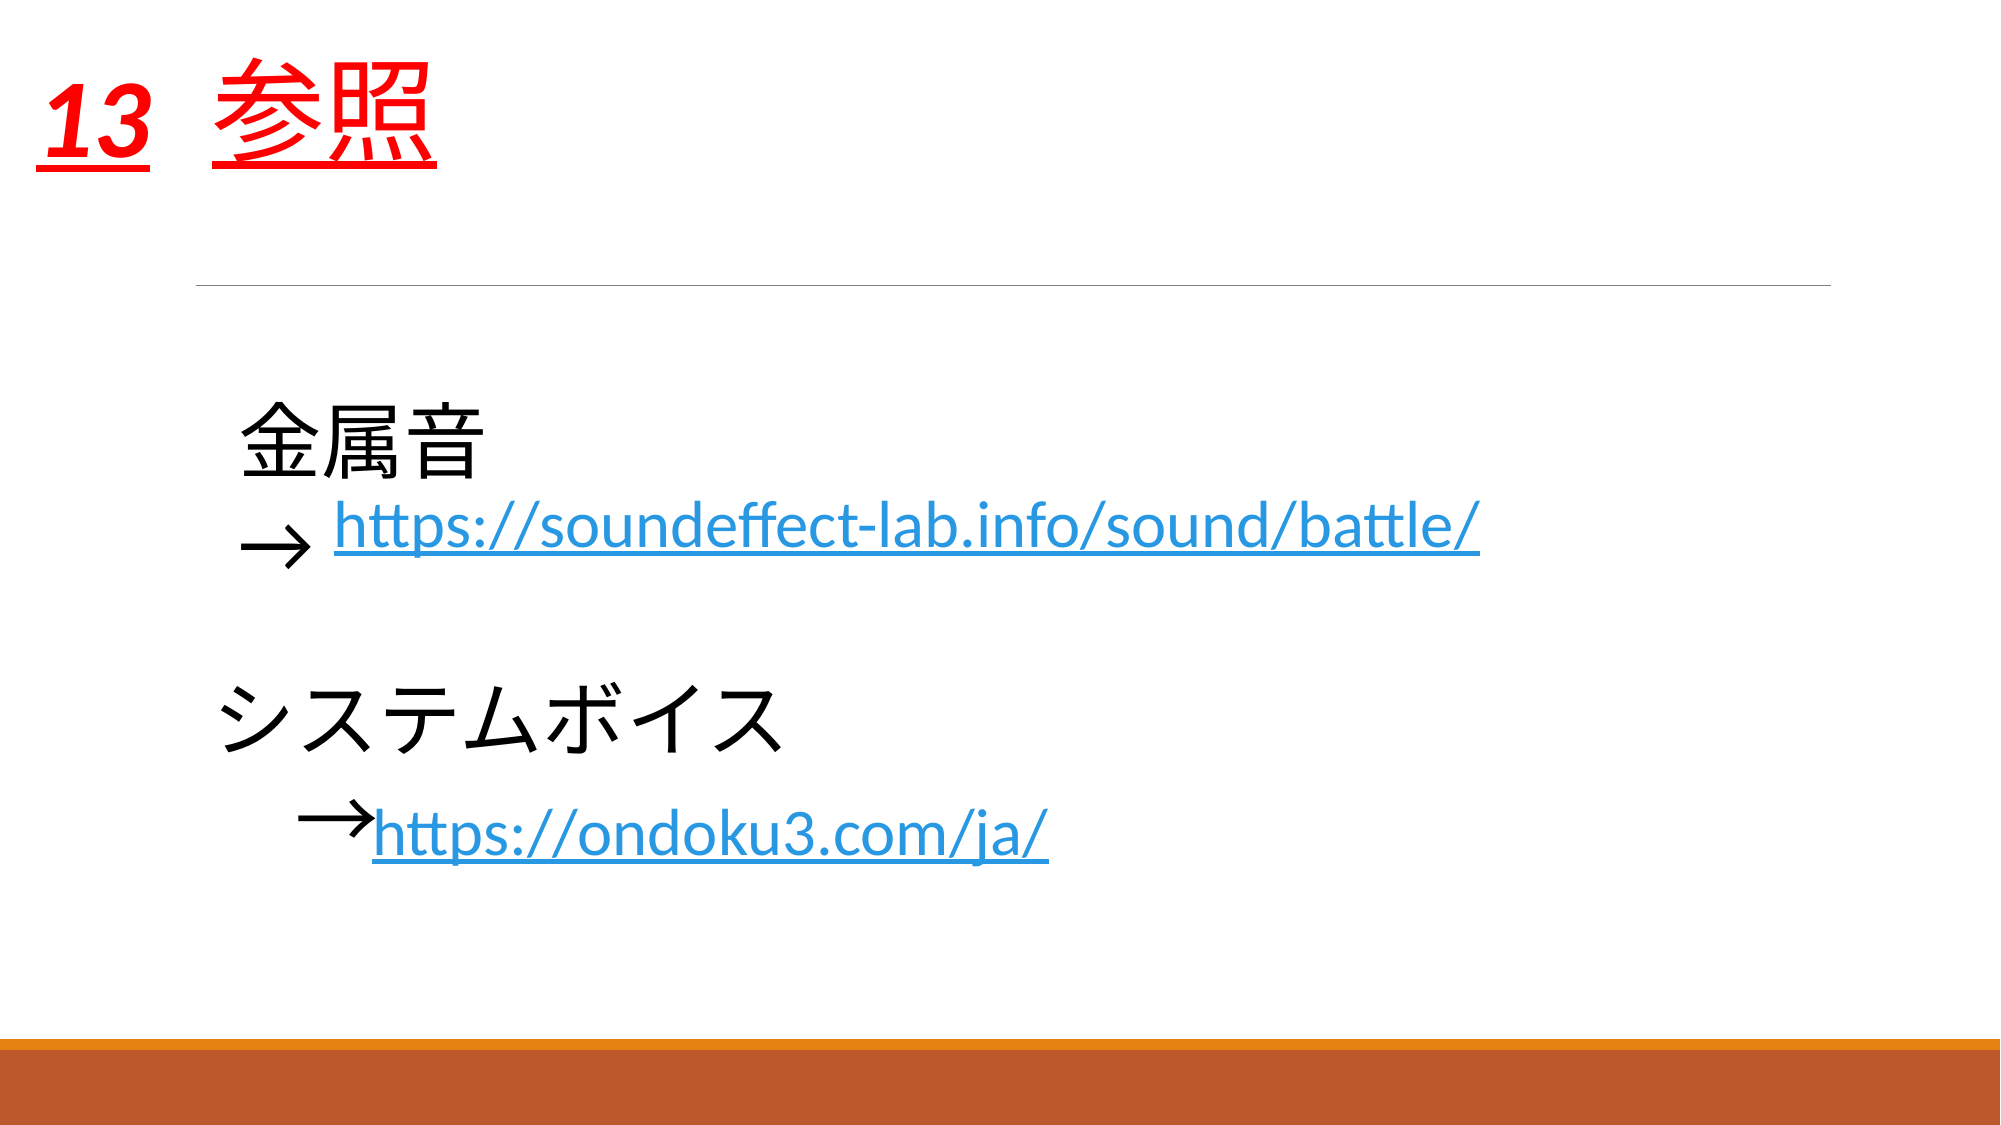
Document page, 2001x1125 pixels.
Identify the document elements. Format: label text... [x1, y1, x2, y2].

text_box システムボイス → [197, 659, 842, 875]
text_box 参照 [197, 32, 1379, 183]
text_box https://soundeffect-lab.info/sound/battle/ [671, 473, 1585, 568]
text_box https://ondoku3.com/ja/ [357, 781, 1379, 876]
text_box 金属音 → [223, 382, 671, 597]
